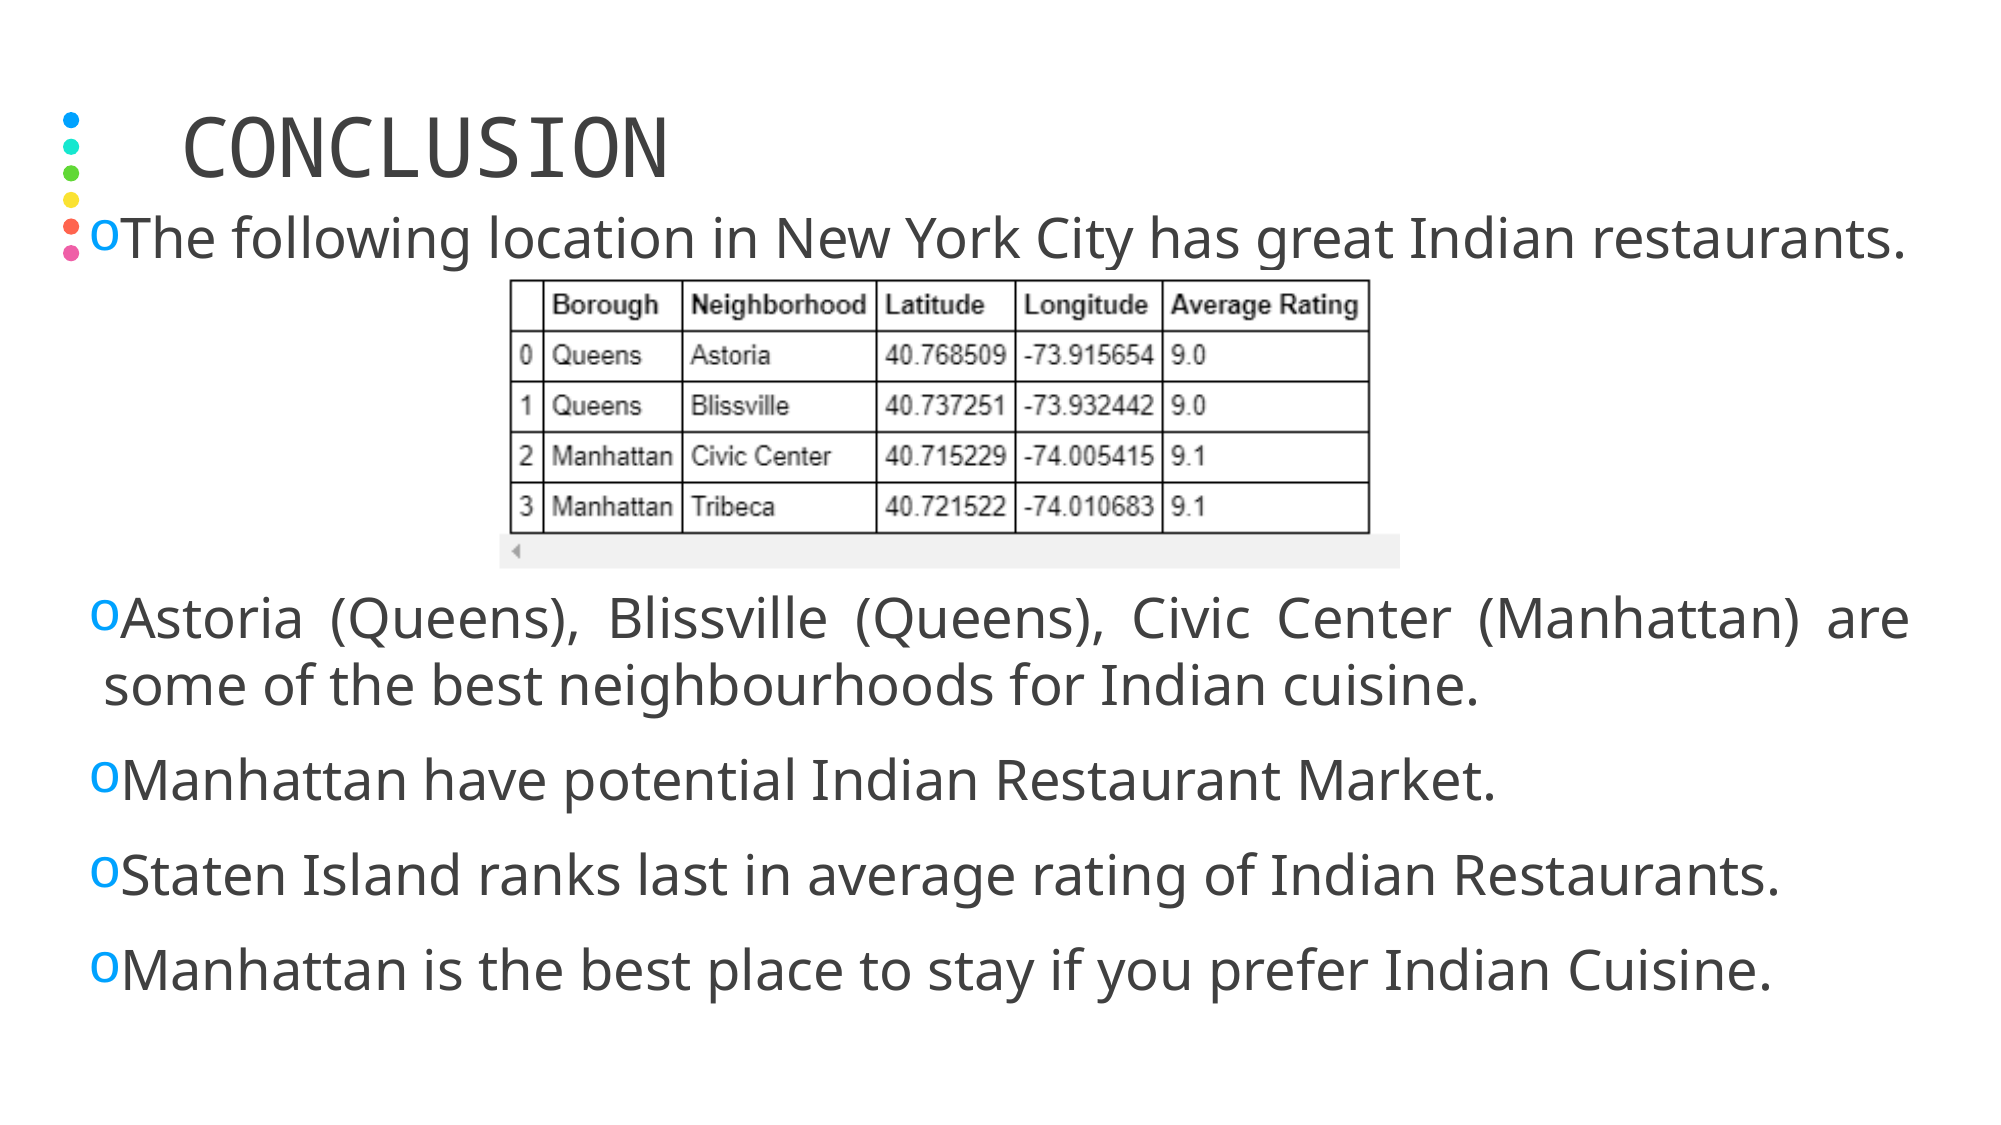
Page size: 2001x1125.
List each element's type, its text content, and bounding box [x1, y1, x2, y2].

title conclusion [180, 69, 1124, 194]
picture [496, 269, 1401, 581]
list The following location in New York City has great Indian restaurants. Astoria (Queens), Blissville (Queens), Civic Center (Manhattan) are some of the best neighbourhoods for Indian cuisine. Manhattan have potential Indian Restaurant Market. Staten Island ranks last in average rating of Indian Restaurants. Manhattan is the best place to stay if you prefer Indian Cuisine. [88, 194, 1912, 1056]
